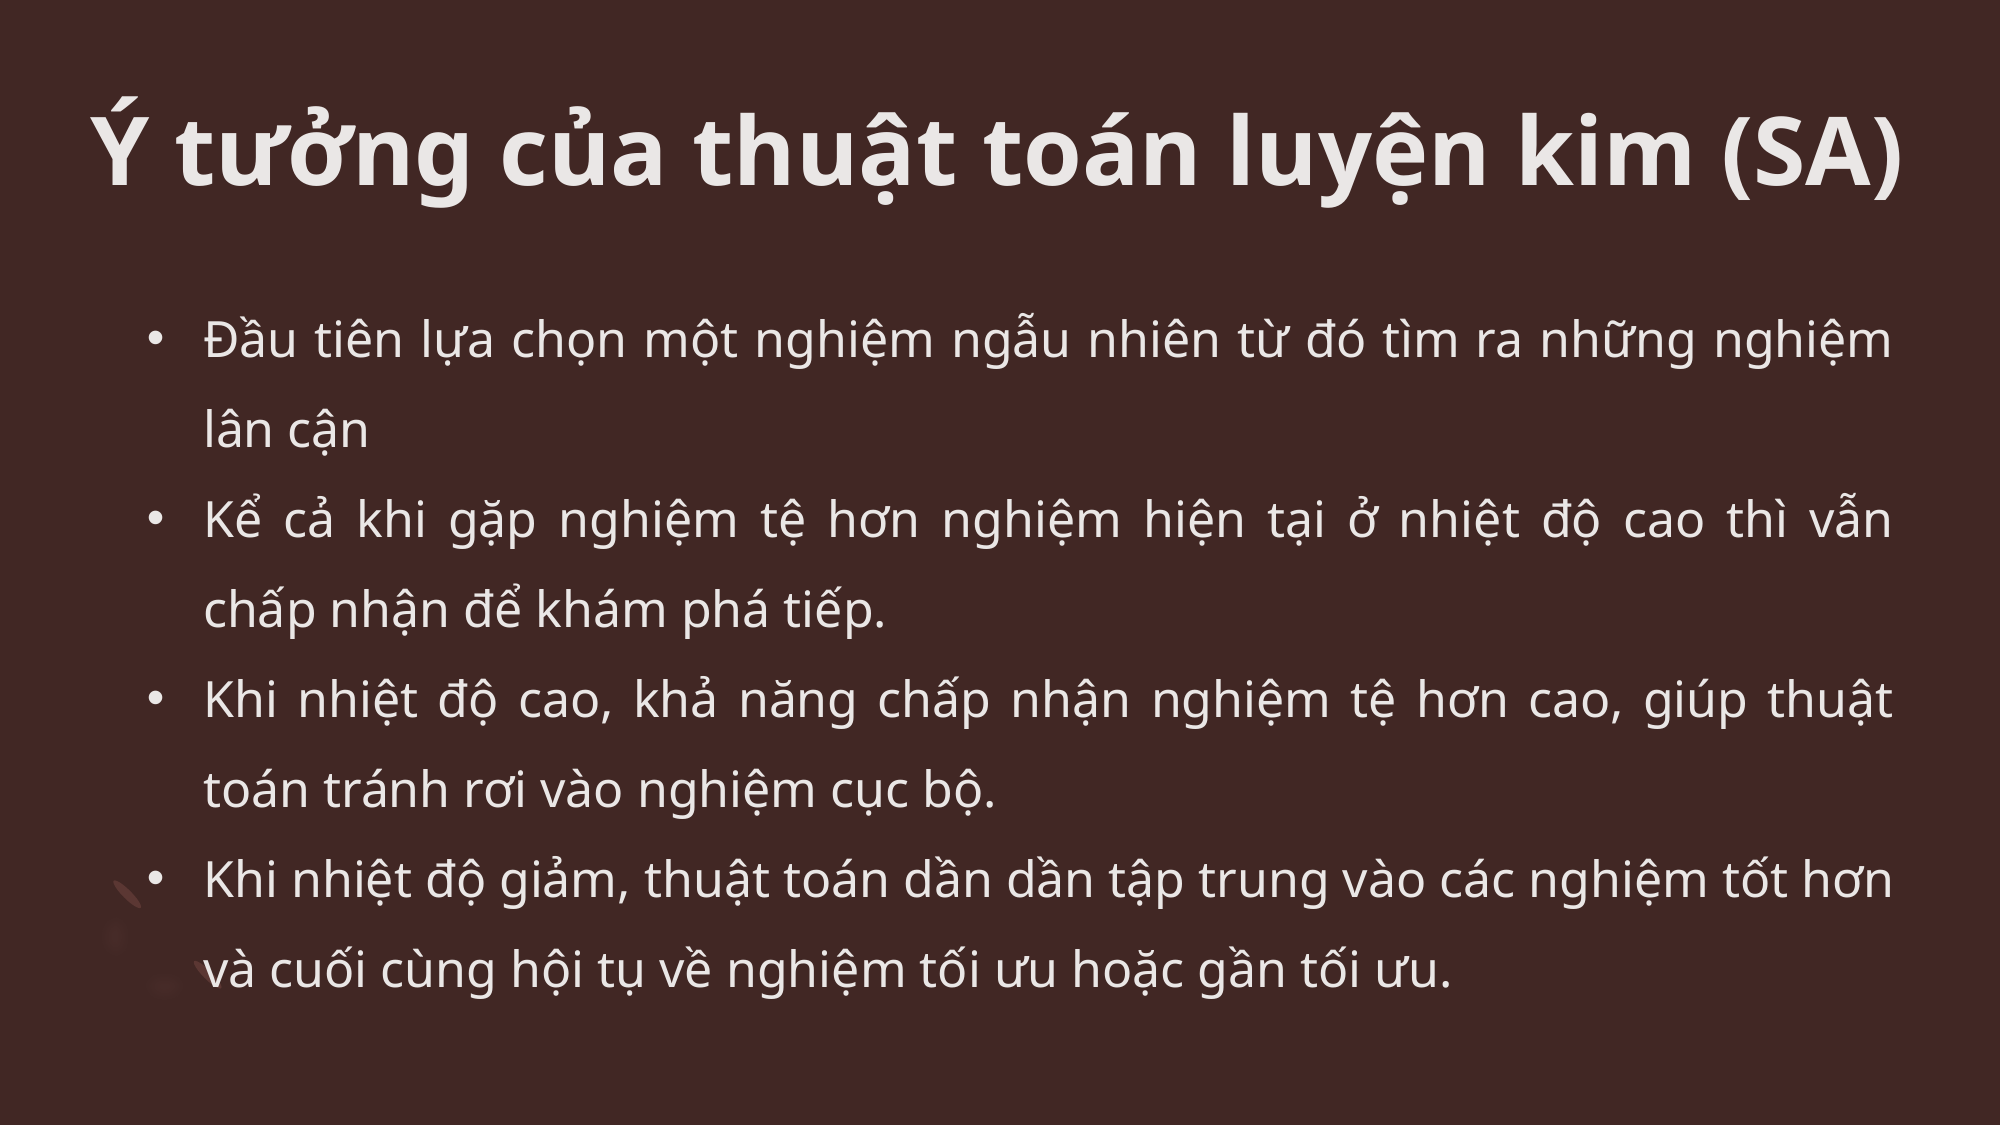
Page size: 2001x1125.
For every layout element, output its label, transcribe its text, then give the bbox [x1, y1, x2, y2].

text_box Đầu tiên lựa chọn một nghiệm ngẫu nhiên từ đó tìm ra những nghiệm lân cận Kể cả khi gặp nghiệm tệ hơn nghiệm hiện tại ở nhiệt độ cao thì vẫn chấp nhận để khám phá tiếp. Khi nhiệt độ cao, khả năng chấp nhận nghiệm tệ hơn cao, giúp thuật toán tránh rơi vào nghiệm cục bộ. Khi nhiệt độ giảm, thuật toán dần dần tập trung vào các nghiệm tốt hơn và cuối cùng hội tụ về nghiệm tối ưu hoặc gần tối ưu. [132, 269, 1910, 1005]
title Ý tưởng của thuật toán luyện kim (SA) [90, 90, 1910, 309]
